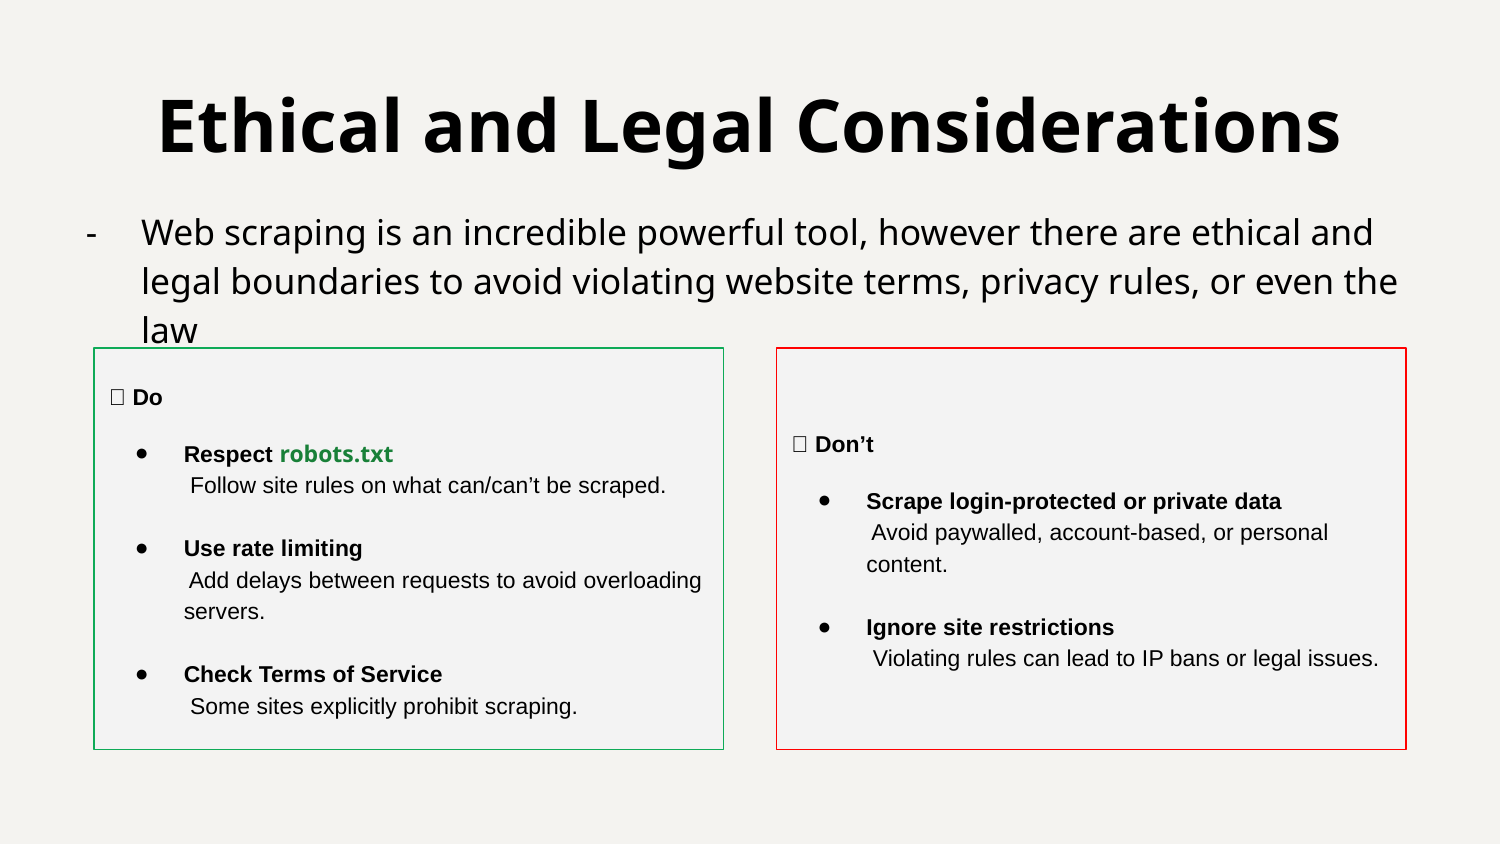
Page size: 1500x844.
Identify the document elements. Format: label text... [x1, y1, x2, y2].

list Web scraping is an incredible powerful tool, however there are ethical and legal boundaries to avoid violating website terms, privacy rules, or even the law [51, 189, 1449, 750]
text_box 🚫 Don’t Scrape login-protected or private data Avoid paywalled, account-based, or personal content. Ignore site restrictions Violating rules can lead to IP bans or legal issues. [776, 347, 1406, 750]
title Ethical and Legal Considerations [51, 72, 1449, 167]
text_box ✅ Do Respect robots.txt Follow site rules on what can/can’t be scraped. Use rate limiting Add delays between requests to avoid overloading servers. Check Terms of Service Some sites explicitly prohibit scraping. [93, 347, 724, 750]
